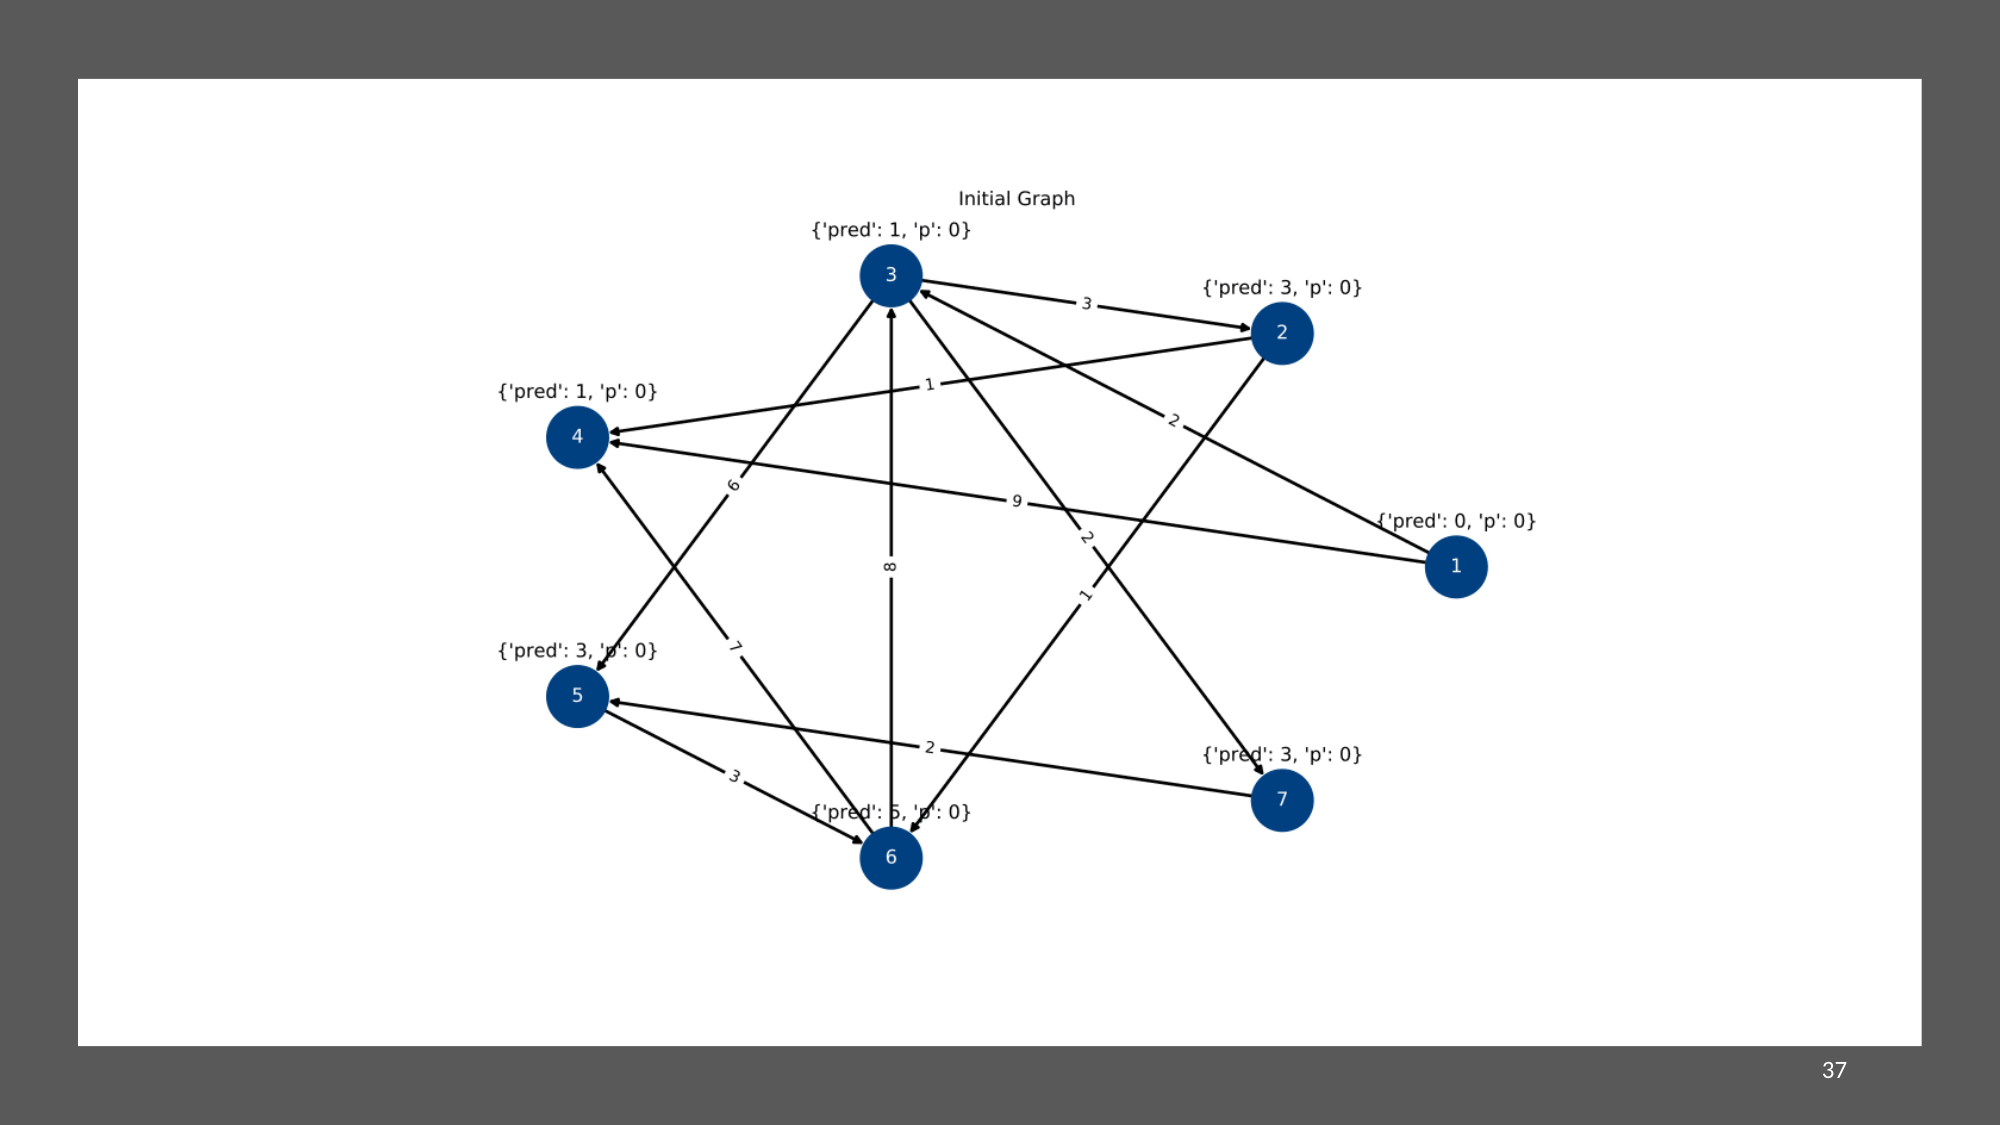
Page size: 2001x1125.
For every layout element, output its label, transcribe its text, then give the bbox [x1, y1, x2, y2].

text_box [77, 78, 1923, 1047]
text_box [0, 0, 2000, 1125]
slide_number 37 [1412, 1042, 1863, 1103]
picture [314, 105, 1686, 1020]
